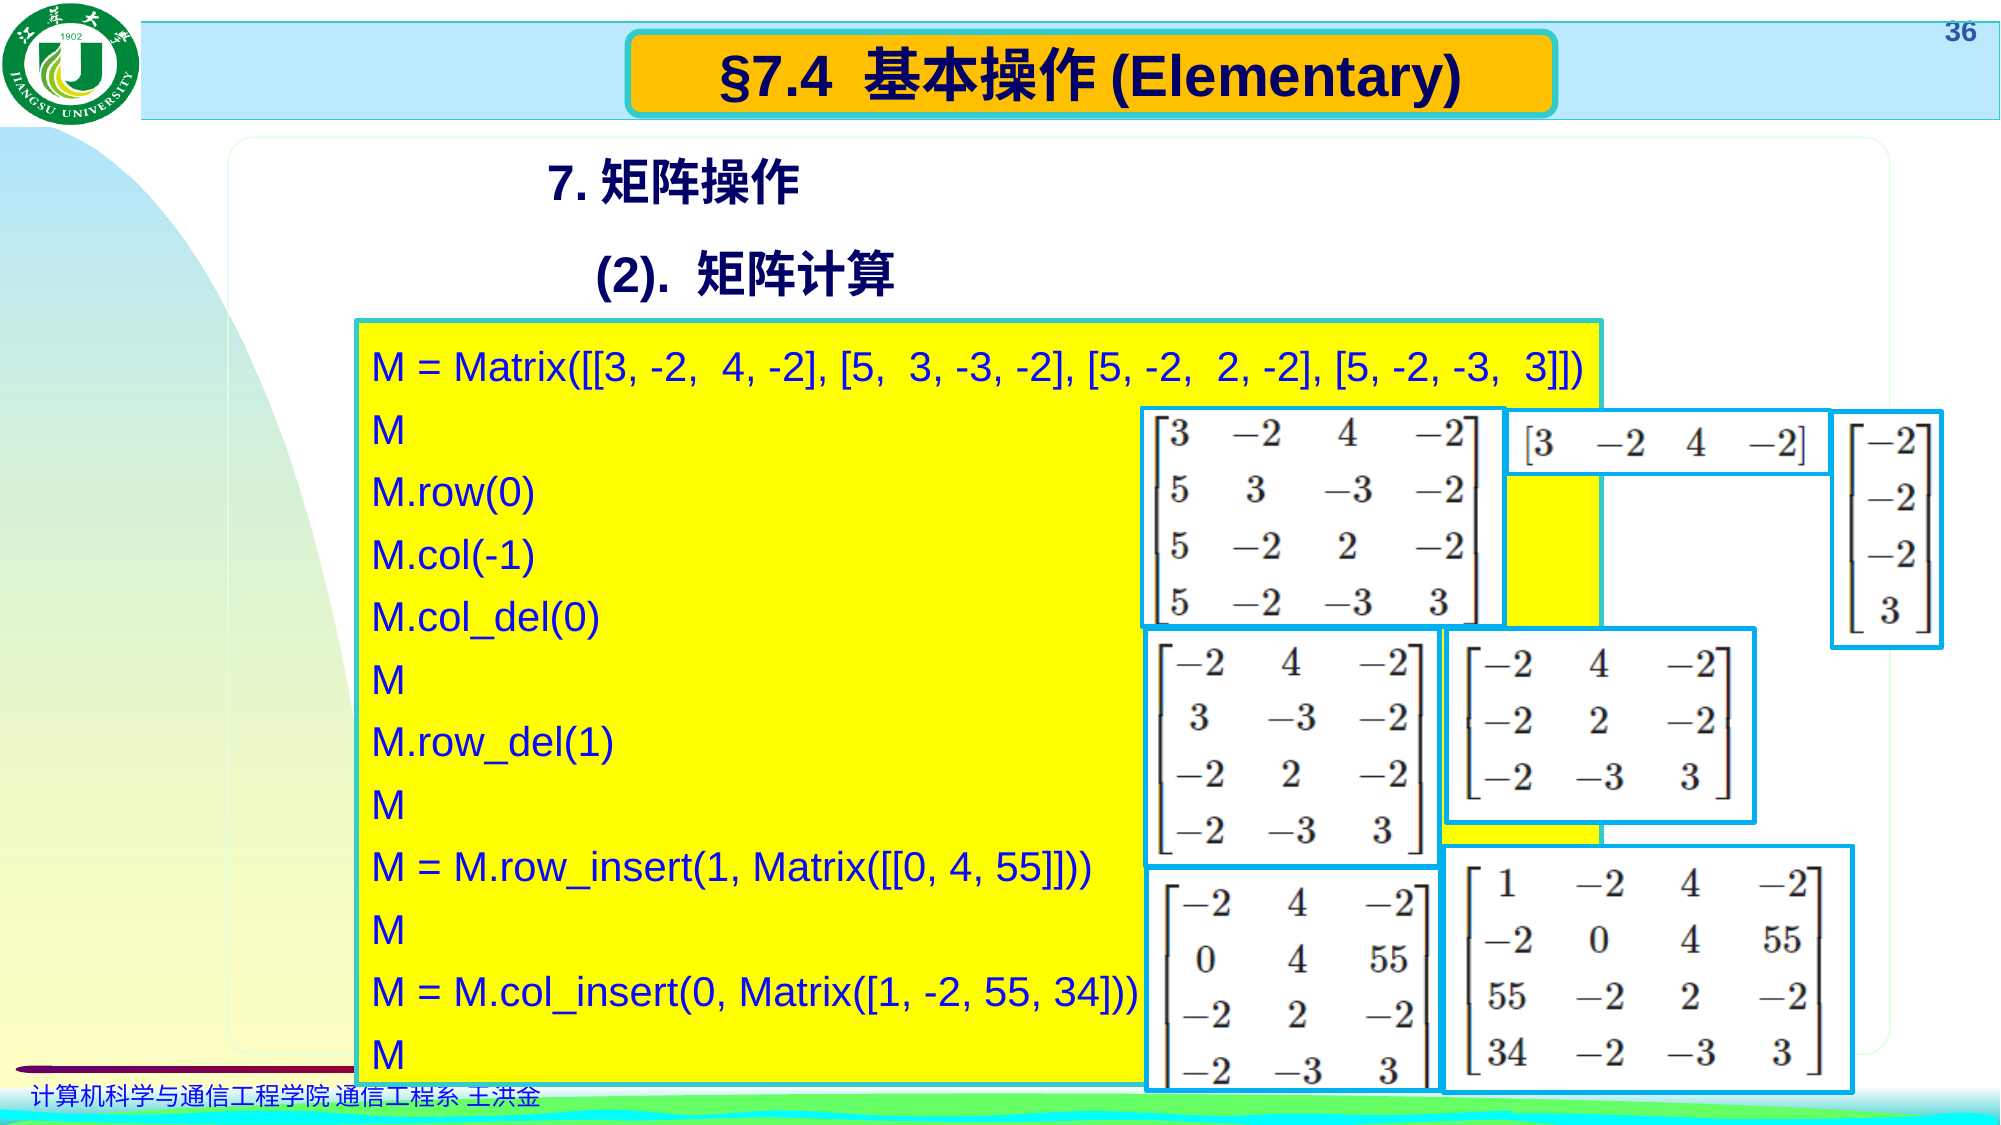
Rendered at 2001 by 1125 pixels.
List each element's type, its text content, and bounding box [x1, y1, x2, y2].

text_box M = Matrix([[3, -2, 4, -2], [5, 3, -3, -2], [5, -2, 2, -2], [5, -2, -3, 3]]) M M.row(0) M.col(-1) M.col_del(0) M M.row_del(1) M M = M.row_insert(1, Matrix([[0, 4, 55]])) M M = M.col_insert(0, Matrix([1, -2, 55, 34])) M [356, 320, 1602, 1085]
picture [1447, 849, 1849, 1089]
picture [0, 1, 141, 127]
picture [1150, 871, 1437, 1087]
text_box 7.矩阵操作 [532, 142, 1054, 218]
text_box §7.4 基本操作(Elementary) [627, 31, 1556, 116]
title [563, 59, 1384, 152]
text_box (2). 矩阵计算 [580, 234, 1662, 310]
picture [1149, 632, 1436, 863]
picture [1145, 411, 1501, 623]
picture [1510, 413, 1827, 471]
picture [1450, 632, 1751, 819]
picture [1835, 415, 1938, 644]
